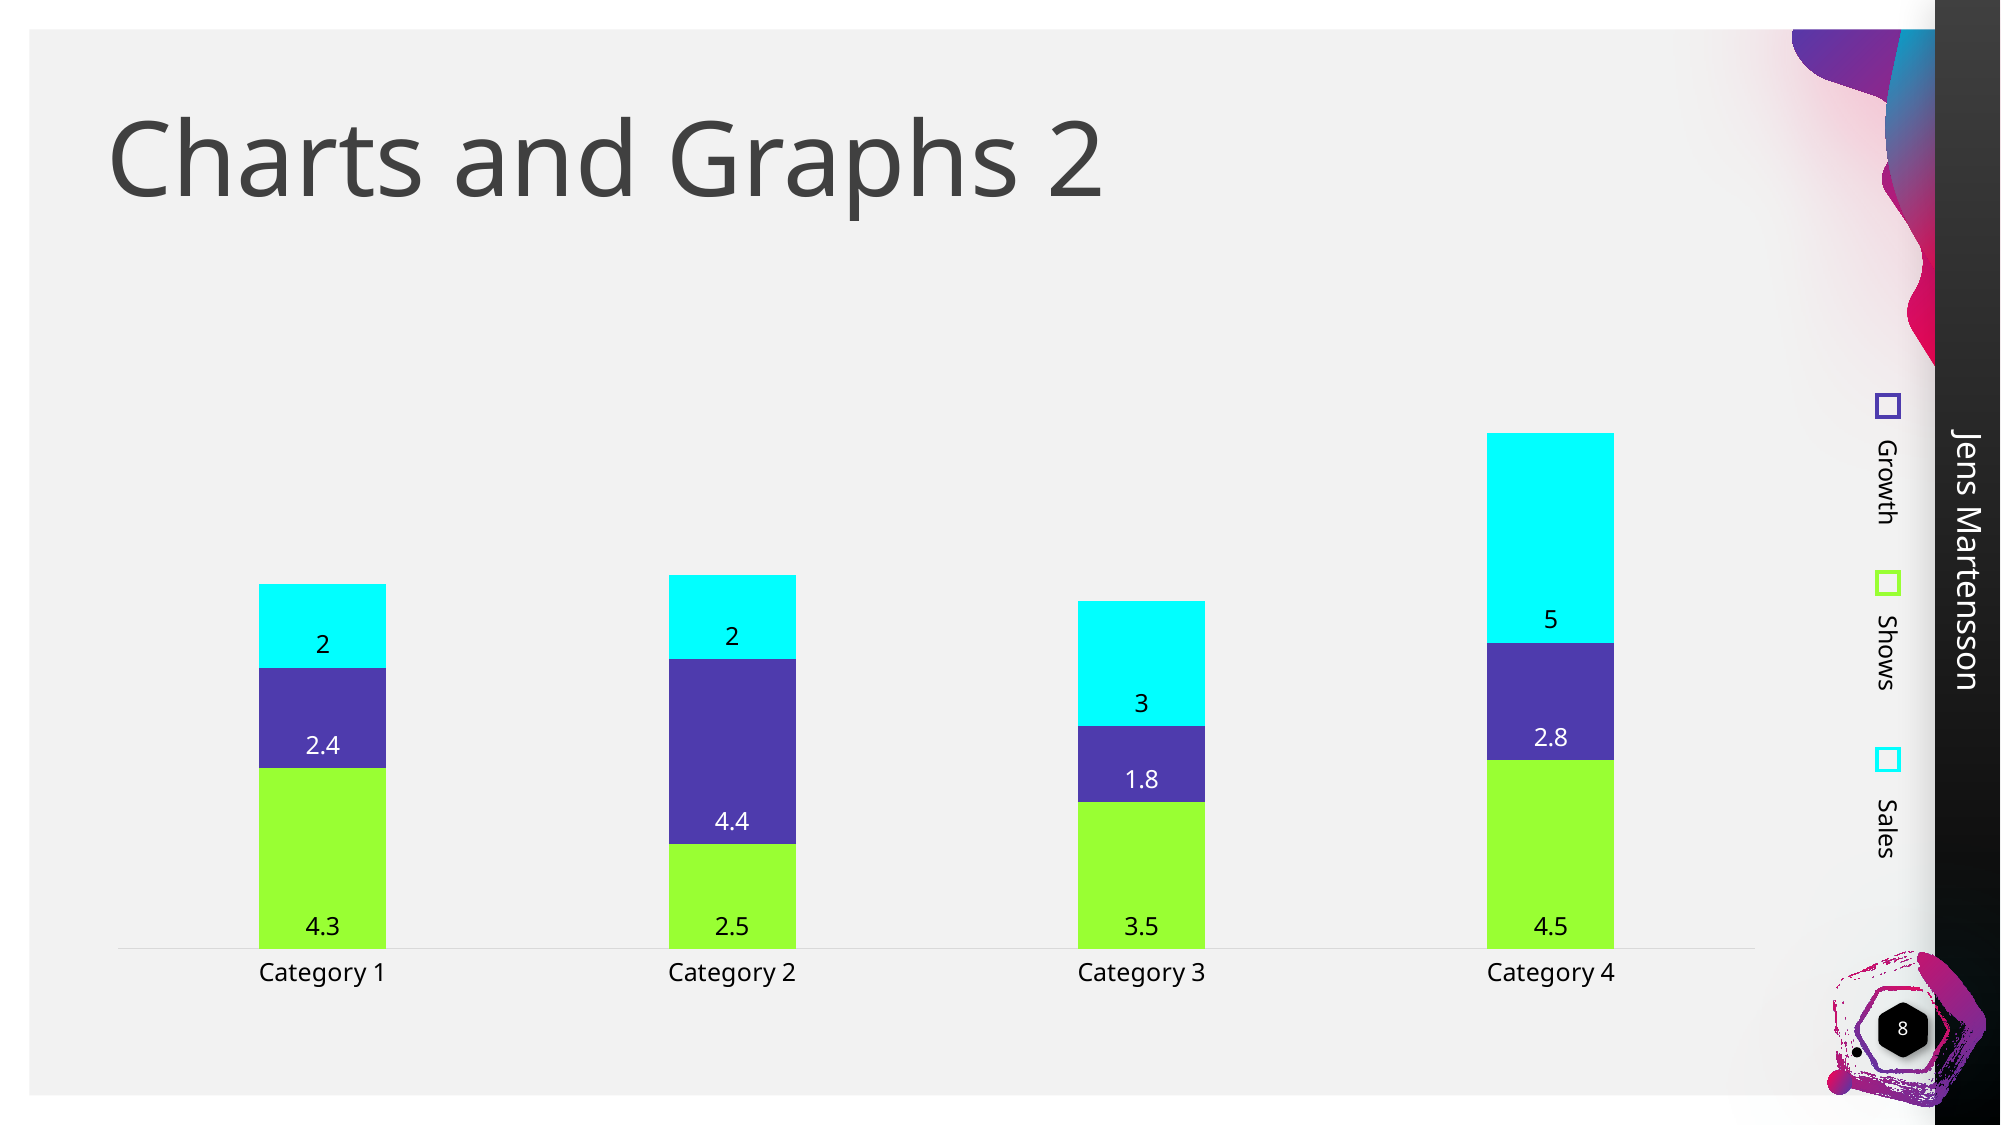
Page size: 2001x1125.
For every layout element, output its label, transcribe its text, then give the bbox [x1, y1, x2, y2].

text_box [1630, 637, 2000, 669]
chart [84, 348, 1790, 1003]
title Charts and Graphs 2 [106, 106, 1790, 225]
slide_number 8 [1872, 1001, 1934, 1057]
